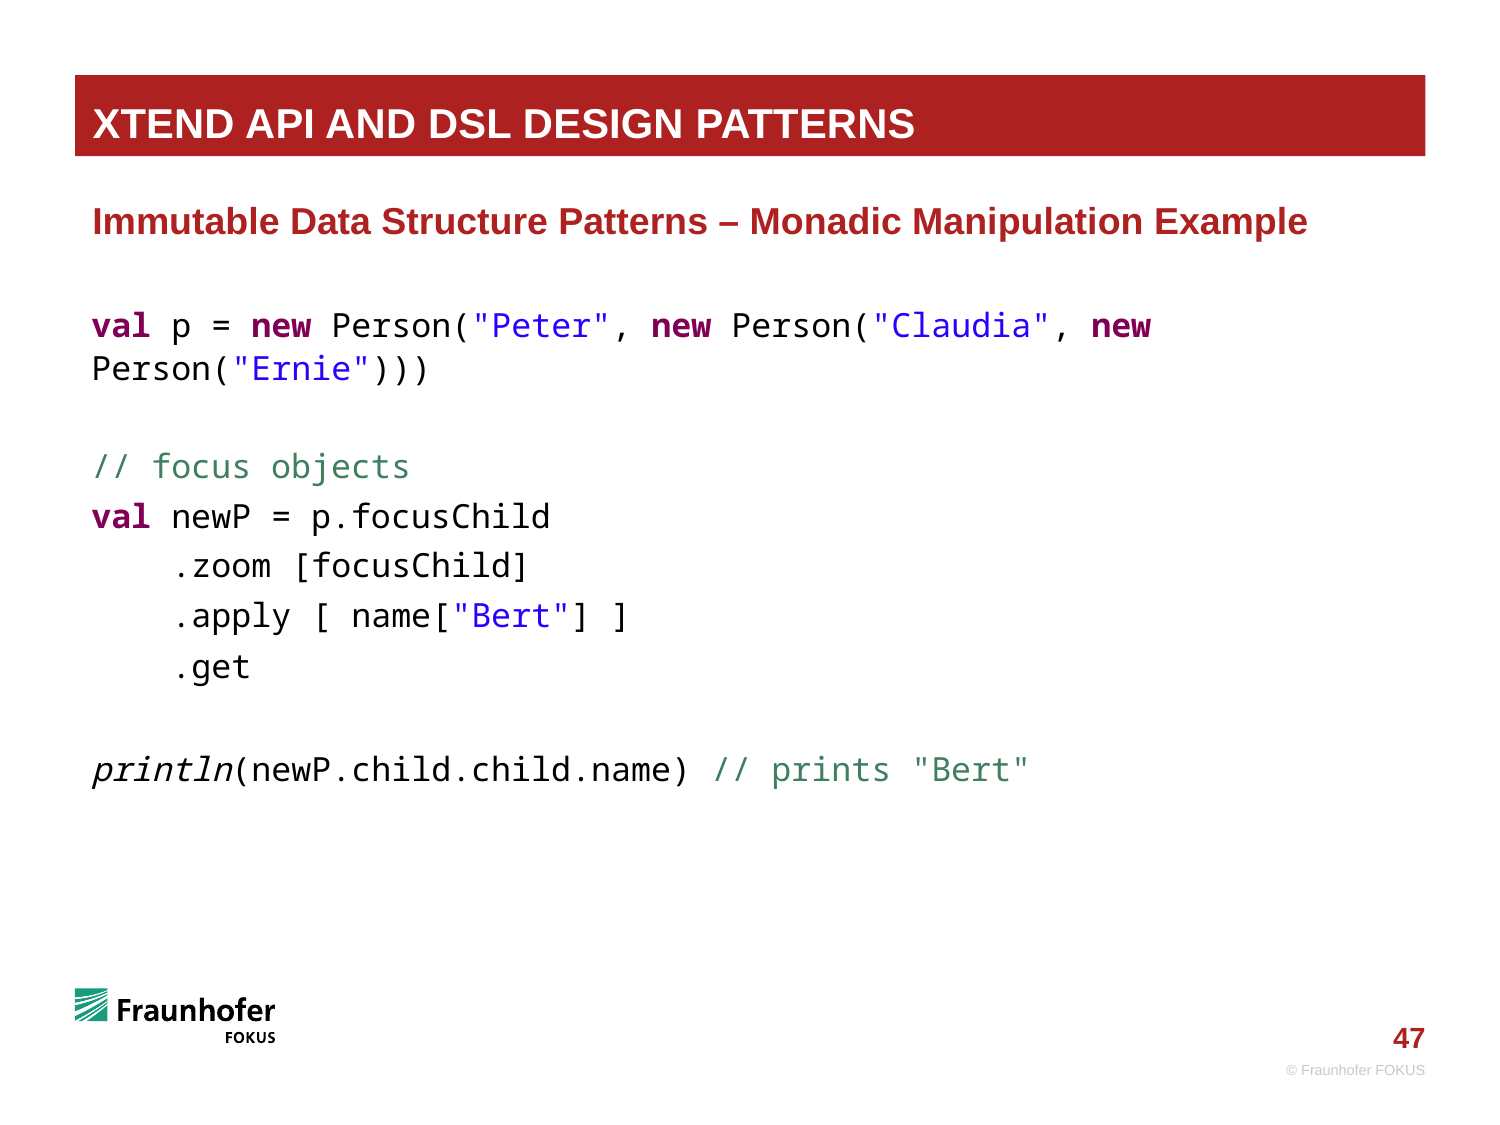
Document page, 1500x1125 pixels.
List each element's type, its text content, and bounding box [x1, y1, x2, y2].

footer © Fraunhofer FOKUS [73, 1050, 1426, 1090]
title Xtend API and DSL Design Patterns [75, 75, 1426, 157]
list val p = new Person("Peter", new Person("Claudia", new Person("Ernie"))) // focus objects val newP = p.focusChild .zoom [focusChild] .apply [ name["Bert"] ] .get println(newP.child.child.name) // prints "Bert" [74, 301, 1426, 956]
list Immutable Data Structure Patterns – Monadic Manipulation Example [74, 200, 1426, 300]
